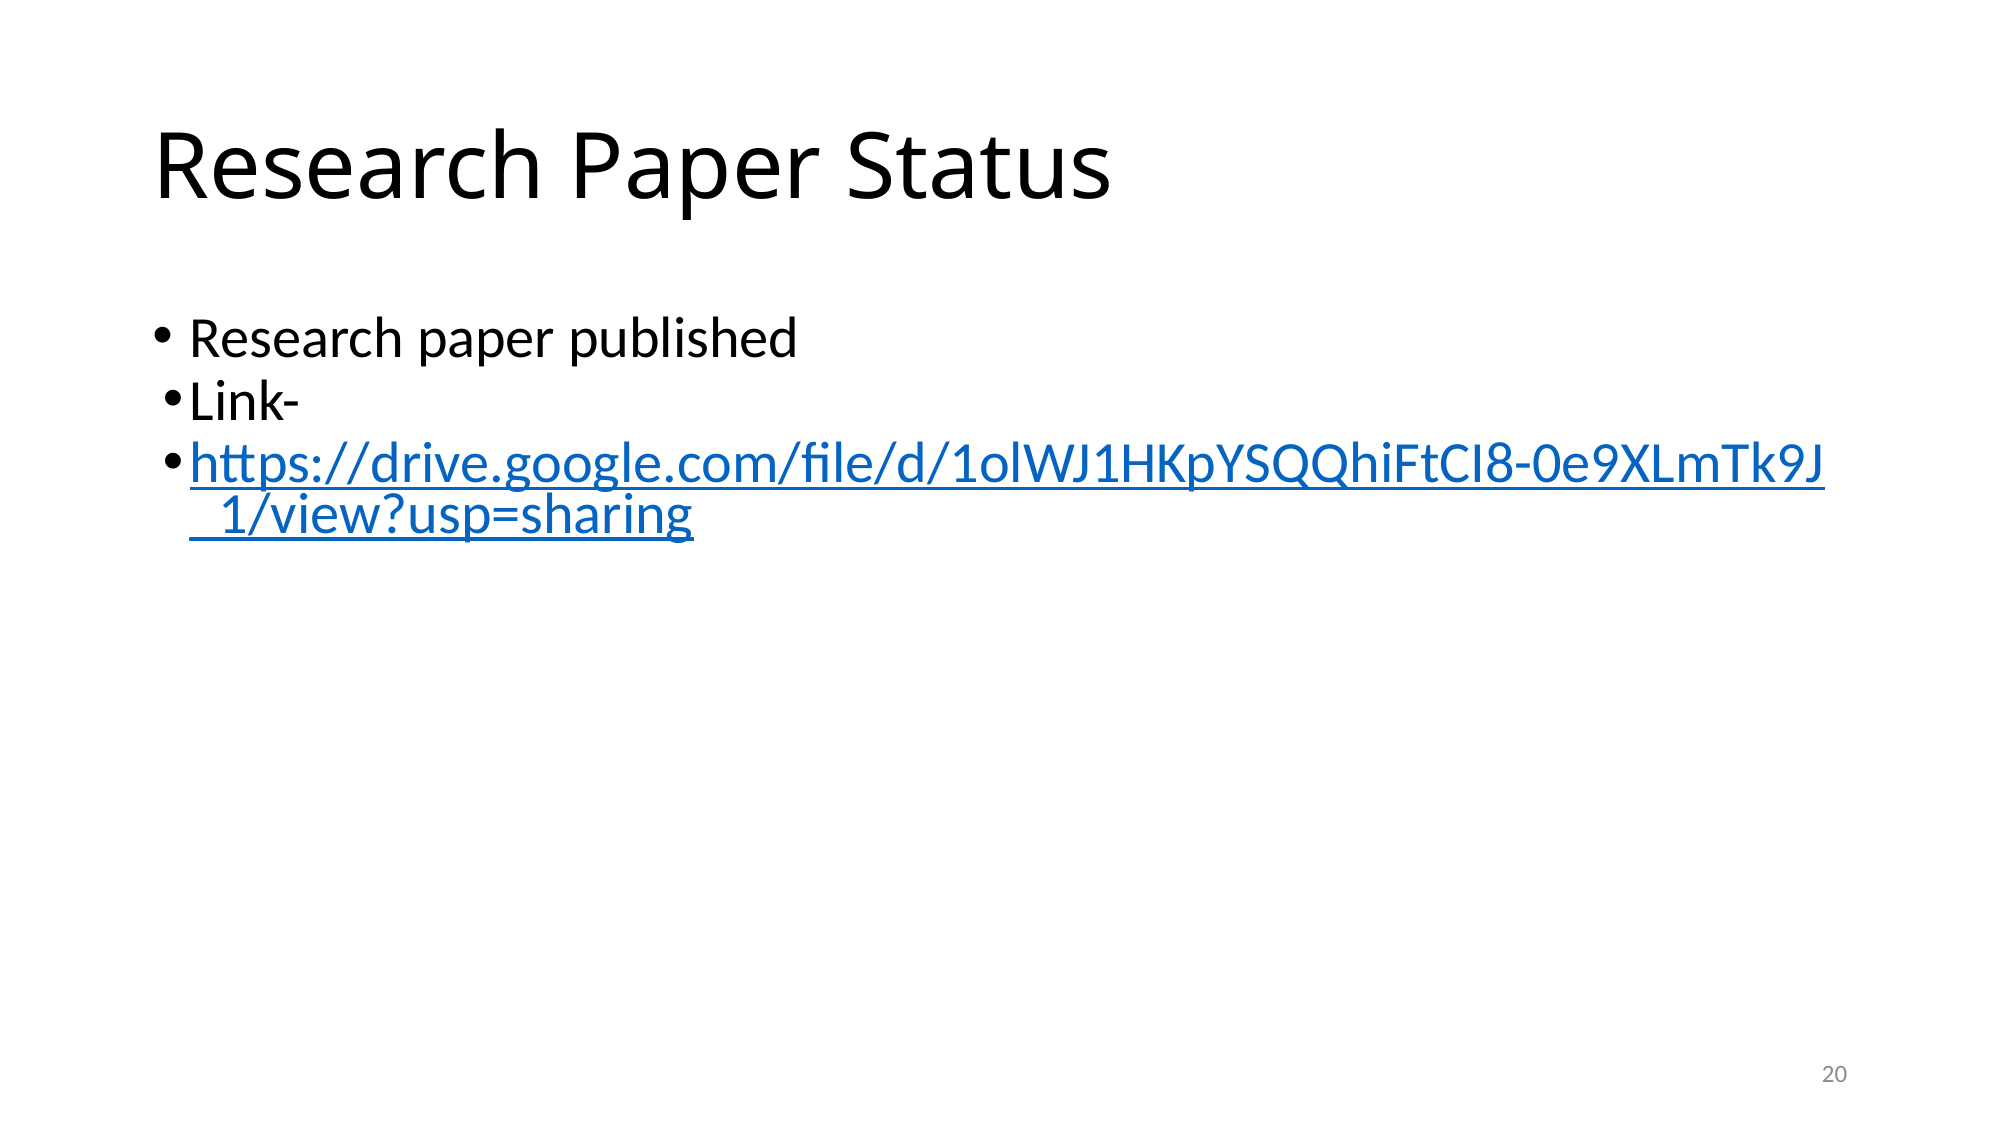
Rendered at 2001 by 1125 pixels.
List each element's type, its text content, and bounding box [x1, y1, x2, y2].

text_box Research paper published Link- https://drive.google.com/file/d/1olWJ1HKpYSQQhiFtCI8-0e9XLmTk9J_1/view?usp=sharing [137, 299, 1863, 1014]
slide_number 20 [1412, 1042, 1863, 1103]
title Research Paper Status [137, 59, 1863, 278]
